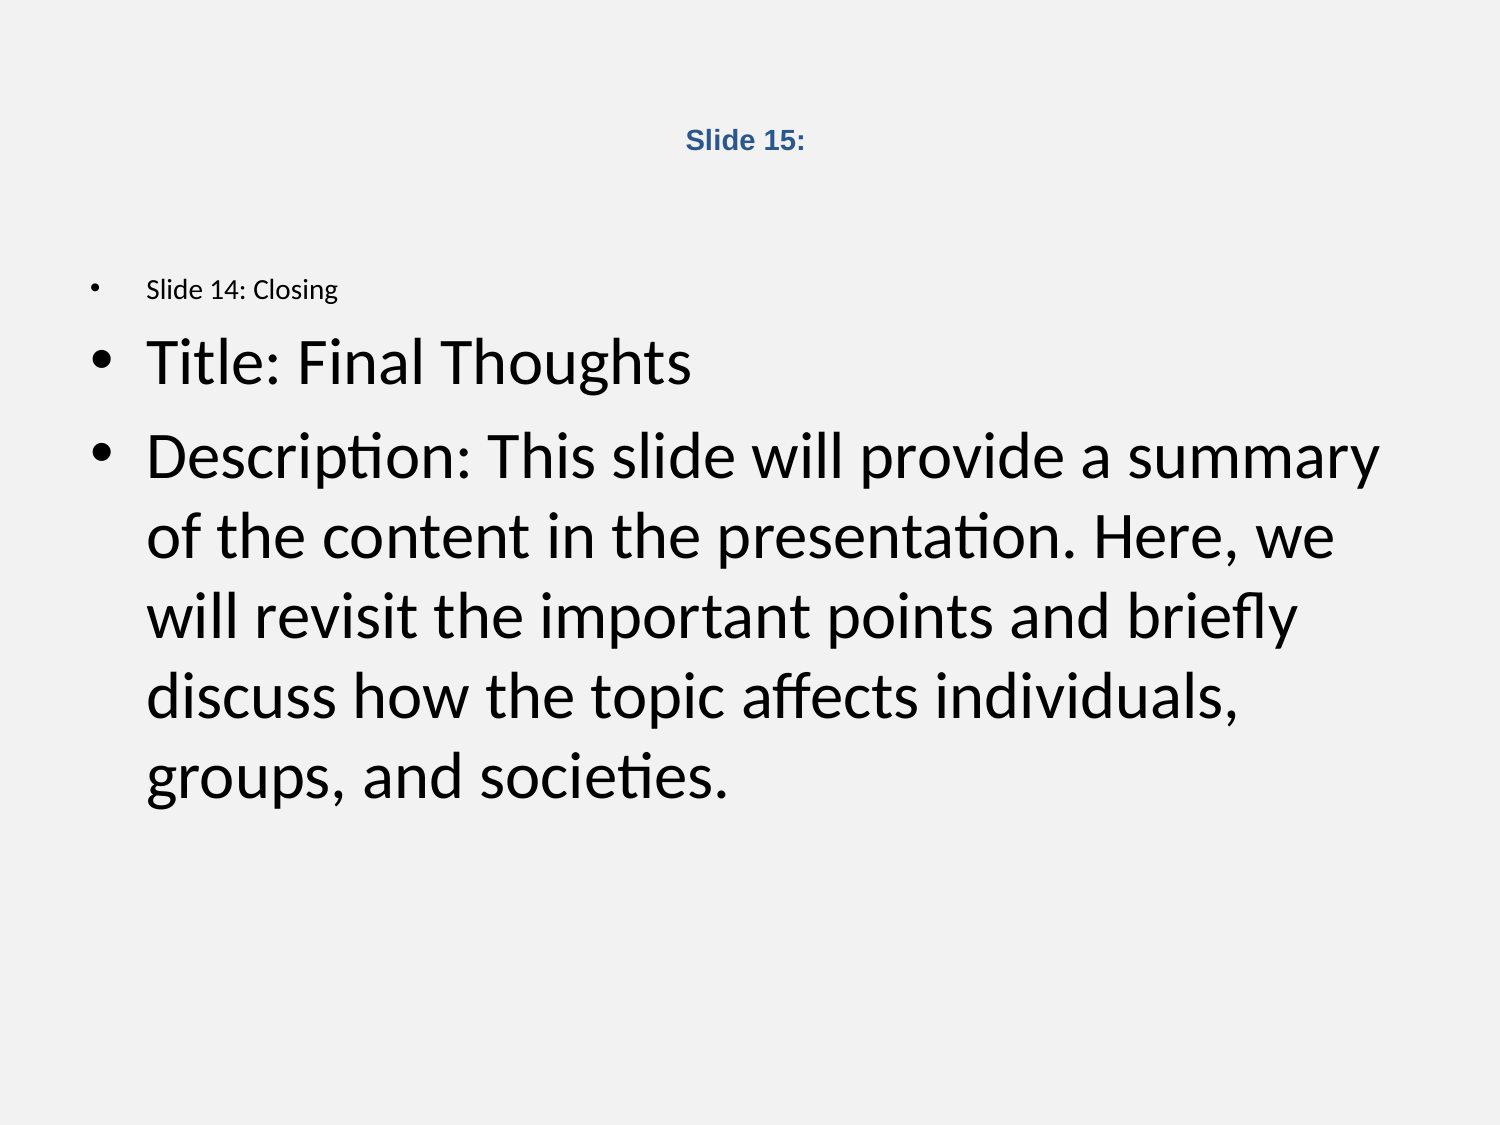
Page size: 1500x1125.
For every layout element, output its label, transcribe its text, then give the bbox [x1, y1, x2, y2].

title Slide 15: [75, 45, 1425, 233]
list Slide 14: Closing Title: Final Thoughts Description: This slide will provide a summary of the content in the presentation. Here, we will revisit the important points and briefly discuss how the topic affects individuals, groups, and societies. [75, 262, 1425, 1005]
